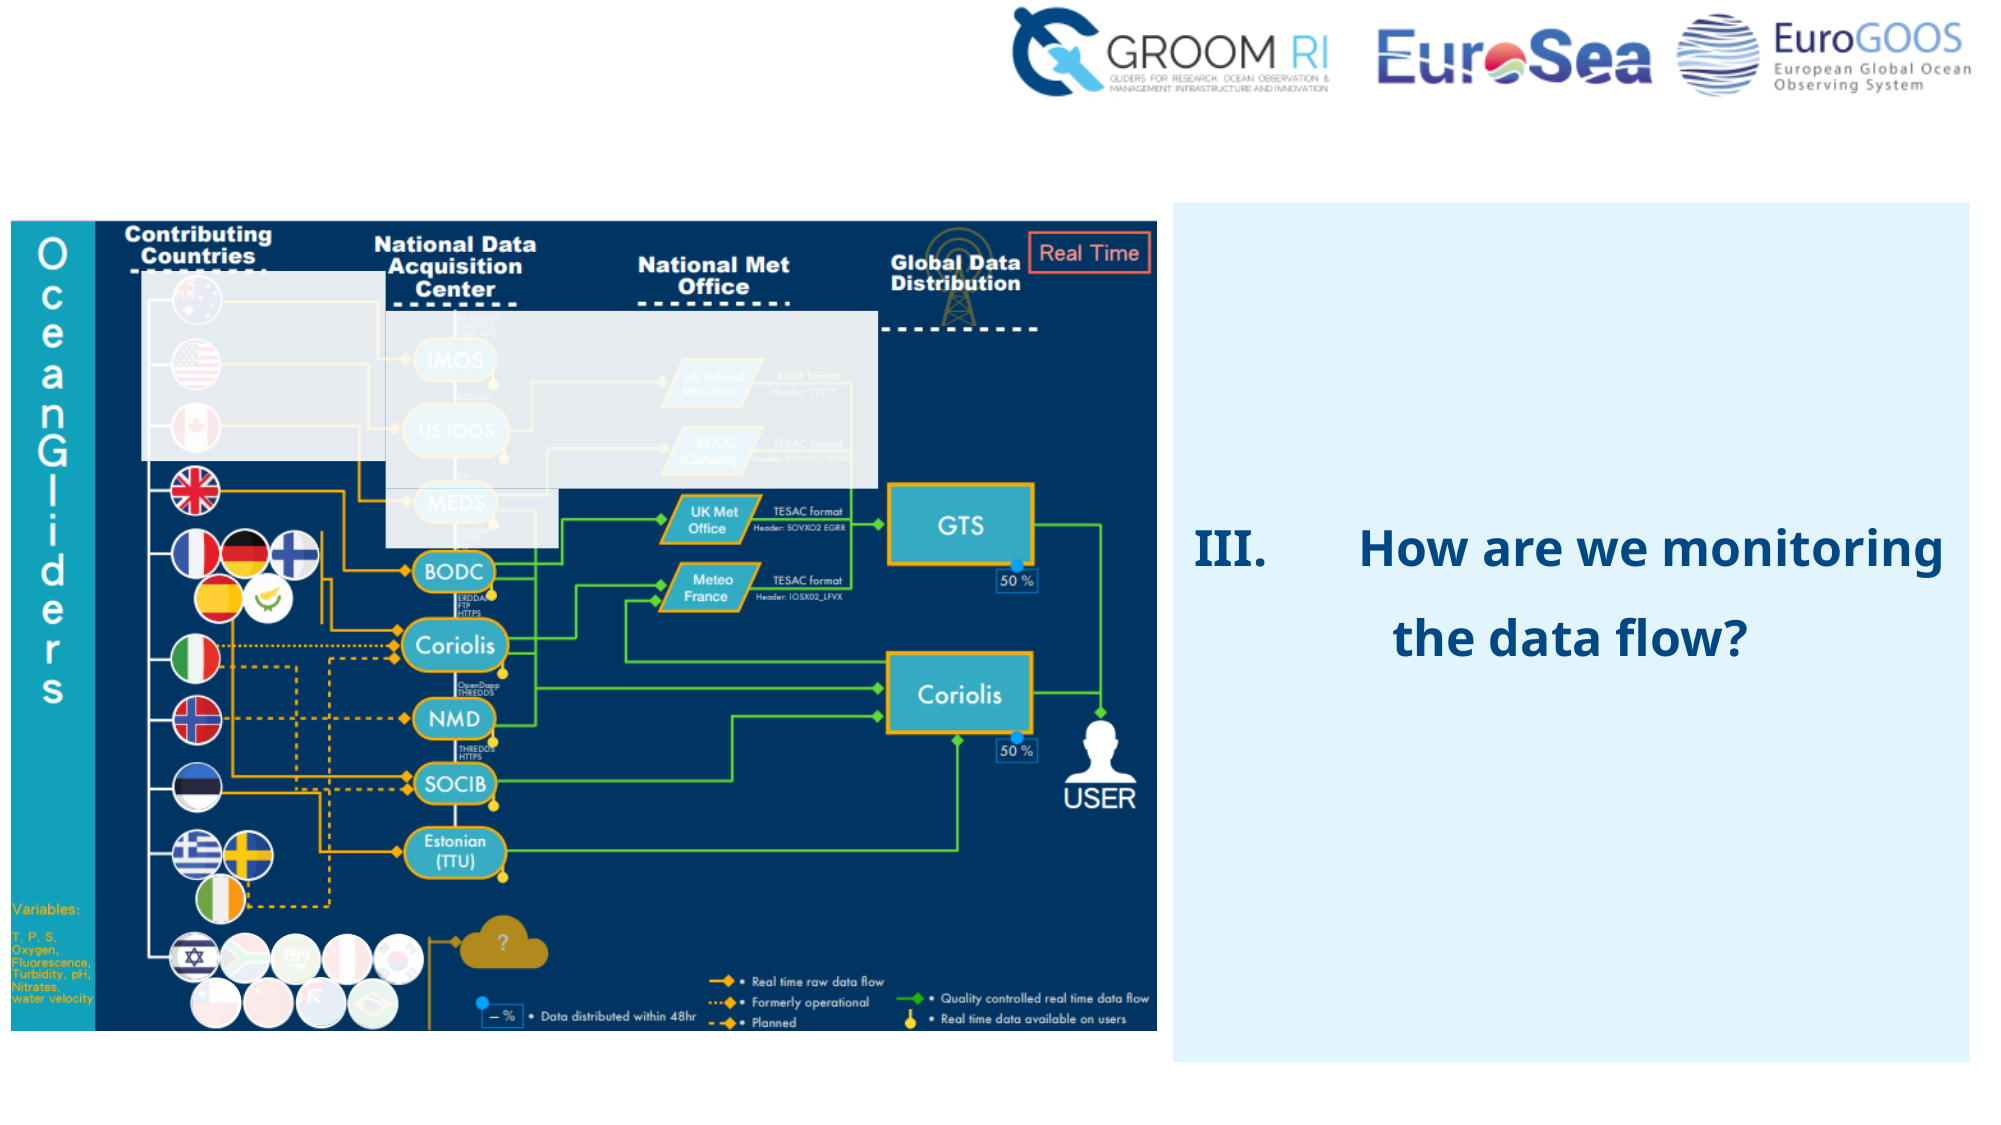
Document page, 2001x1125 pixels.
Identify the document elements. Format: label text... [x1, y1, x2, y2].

picture [992, 0, 2000, 108]
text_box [11, 220, 1157, 1031]
list III. How are we monitoring the data flow? [1171, 479, 1969, 699]
